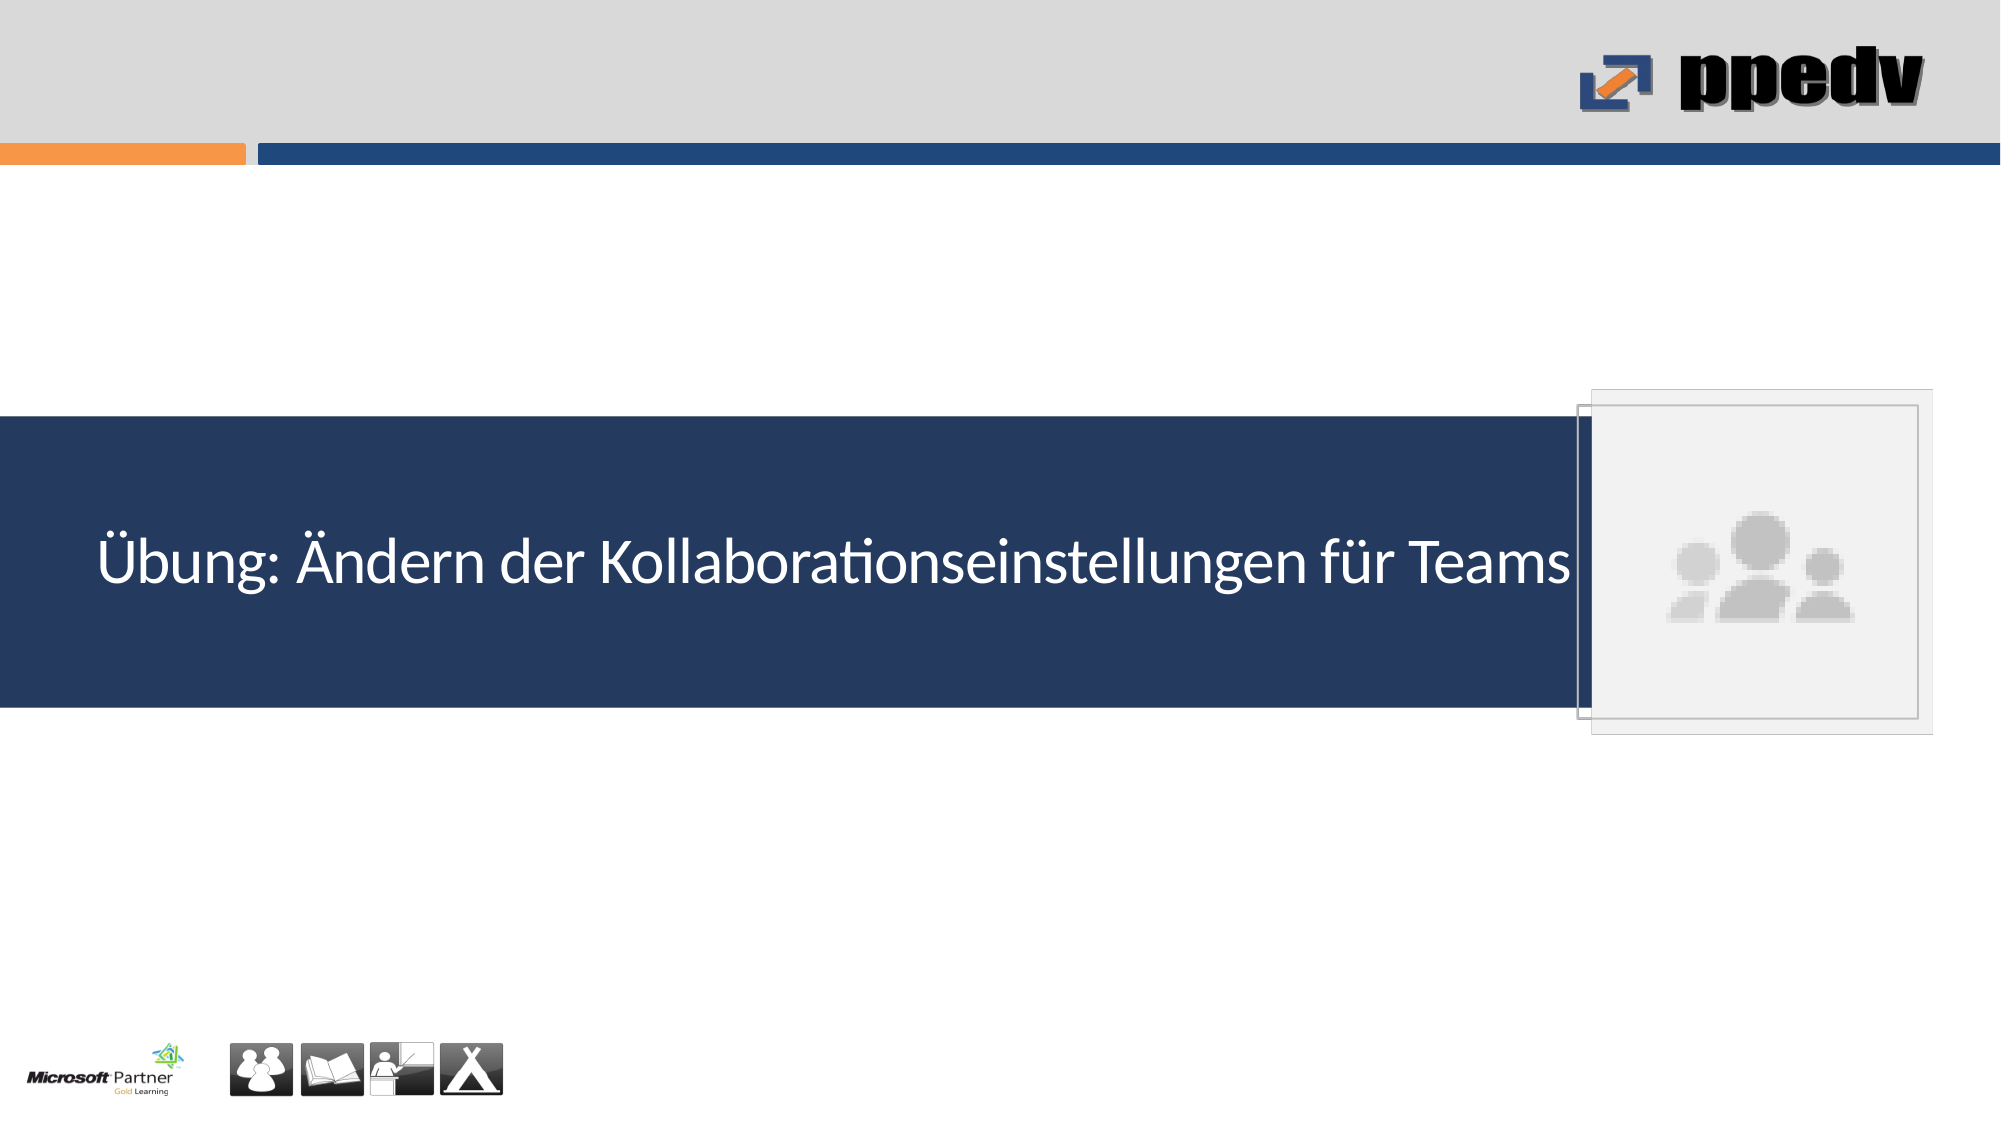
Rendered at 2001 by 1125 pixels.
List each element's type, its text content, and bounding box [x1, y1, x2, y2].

title Übung: Ändern der Kollaborationseinstellungen für Teams [96, 526, 1583, 599]
picture [0, 165, 2001, 1125]
picture [1566, 40, 1953, 123]
